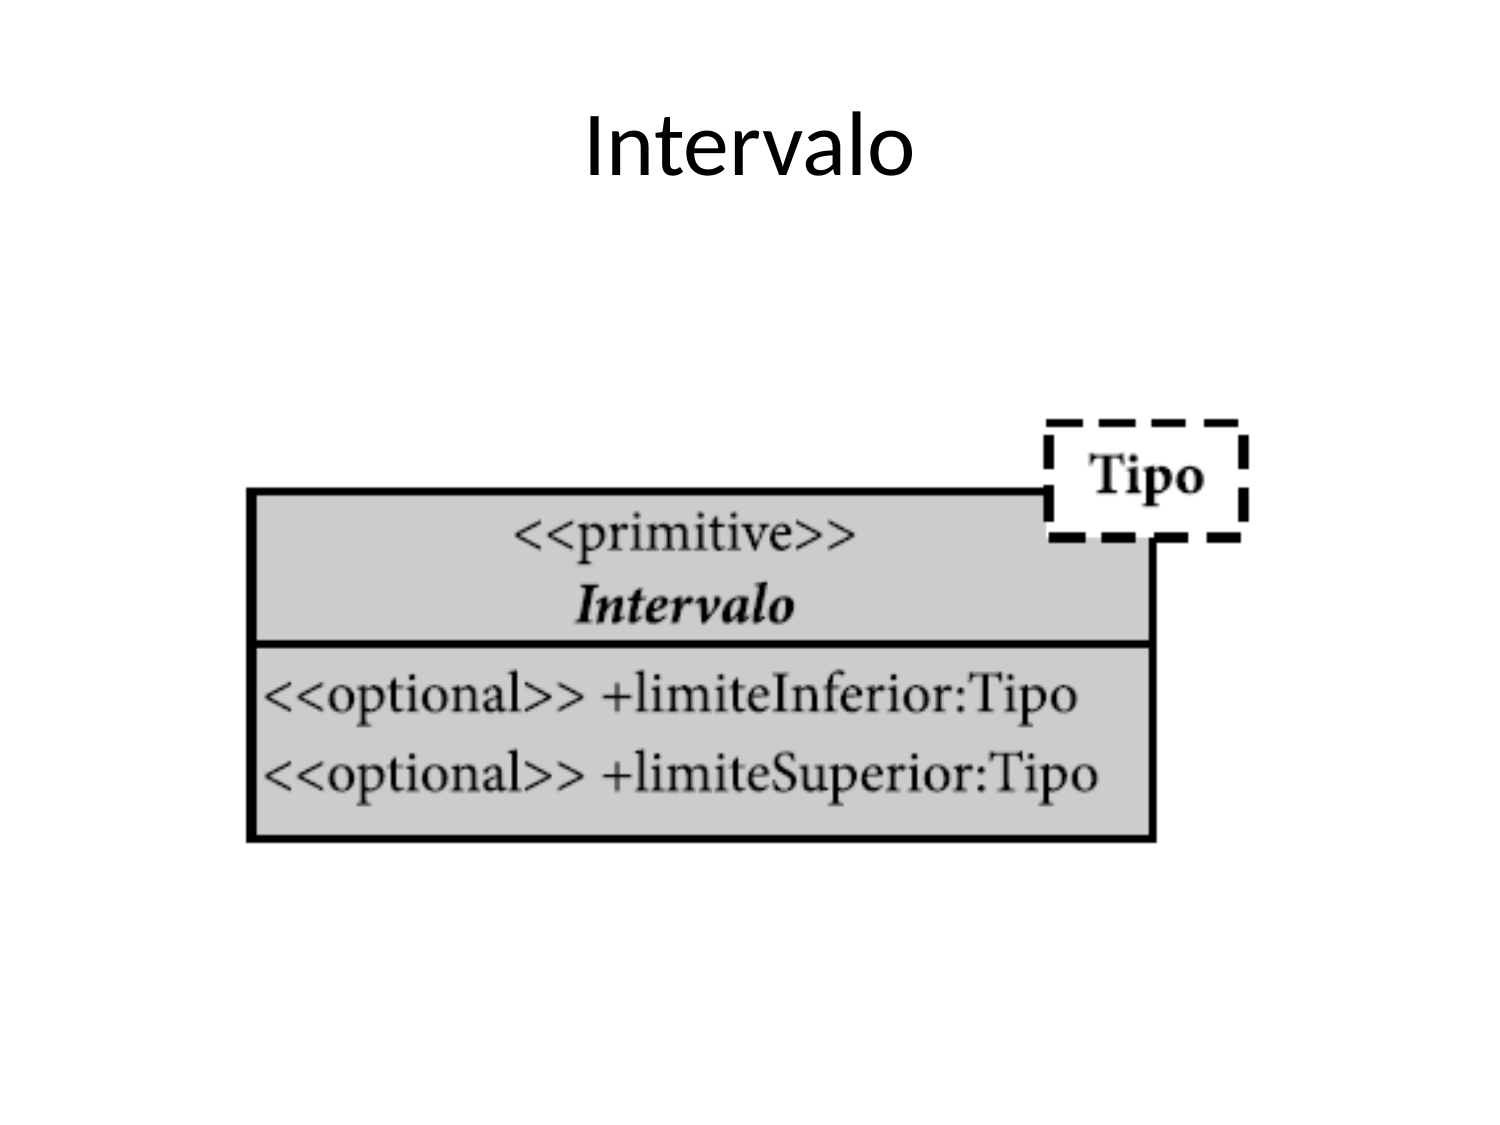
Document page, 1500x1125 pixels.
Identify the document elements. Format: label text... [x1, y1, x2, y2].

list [218, 390, 1268, 870]
title Intervalo [75, 45, 1425, 233]
